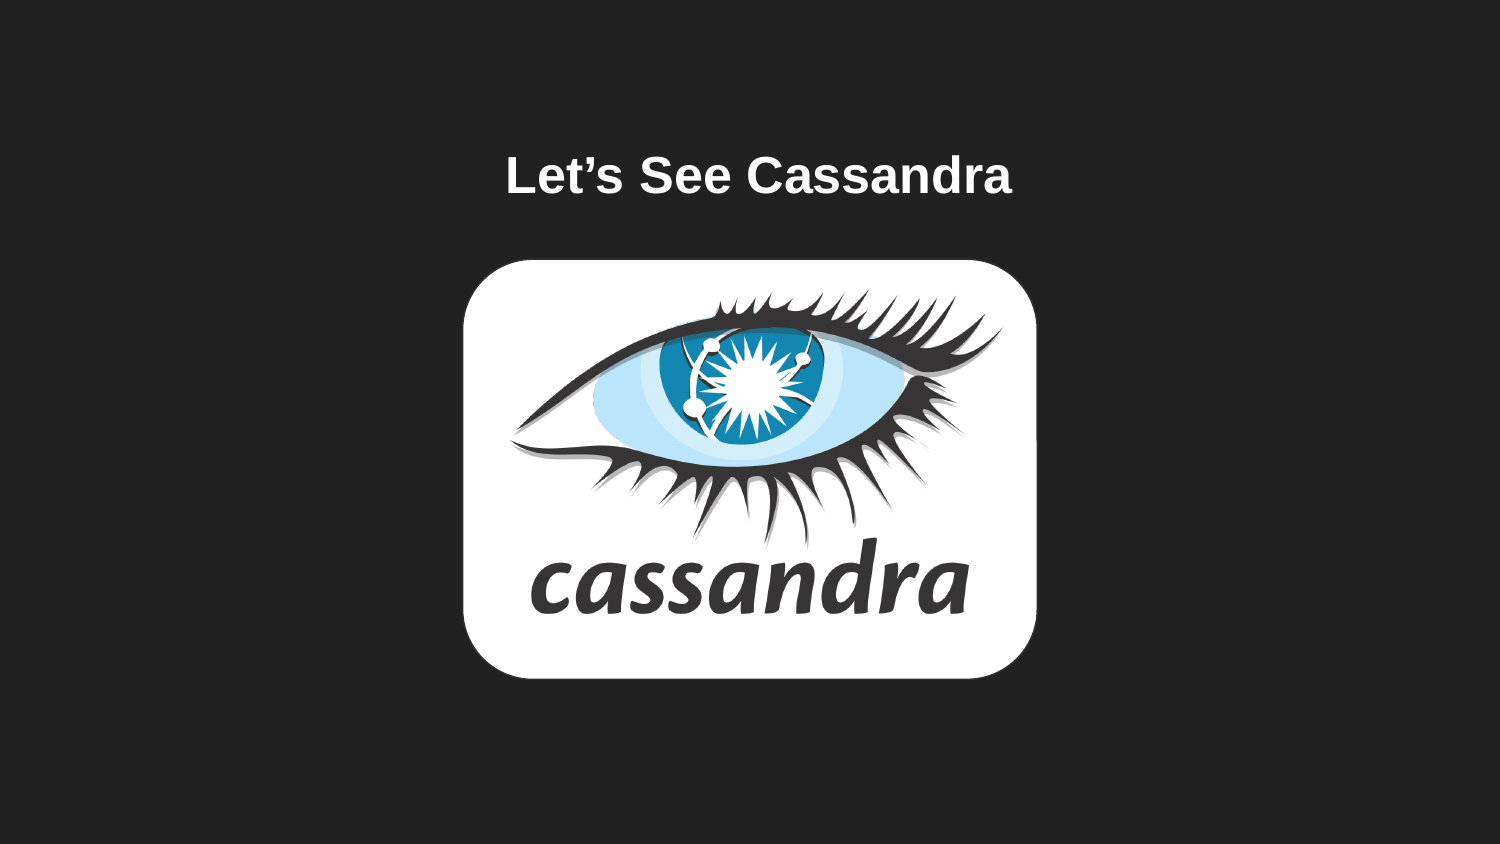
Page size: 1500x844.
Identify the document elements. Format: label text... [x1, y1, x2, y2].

picture [500, 278, 1012, 622]
text_box [462, 259, 1038, 680]
text_box Let’s See Cassandra [330, 126, 1188, 219]
